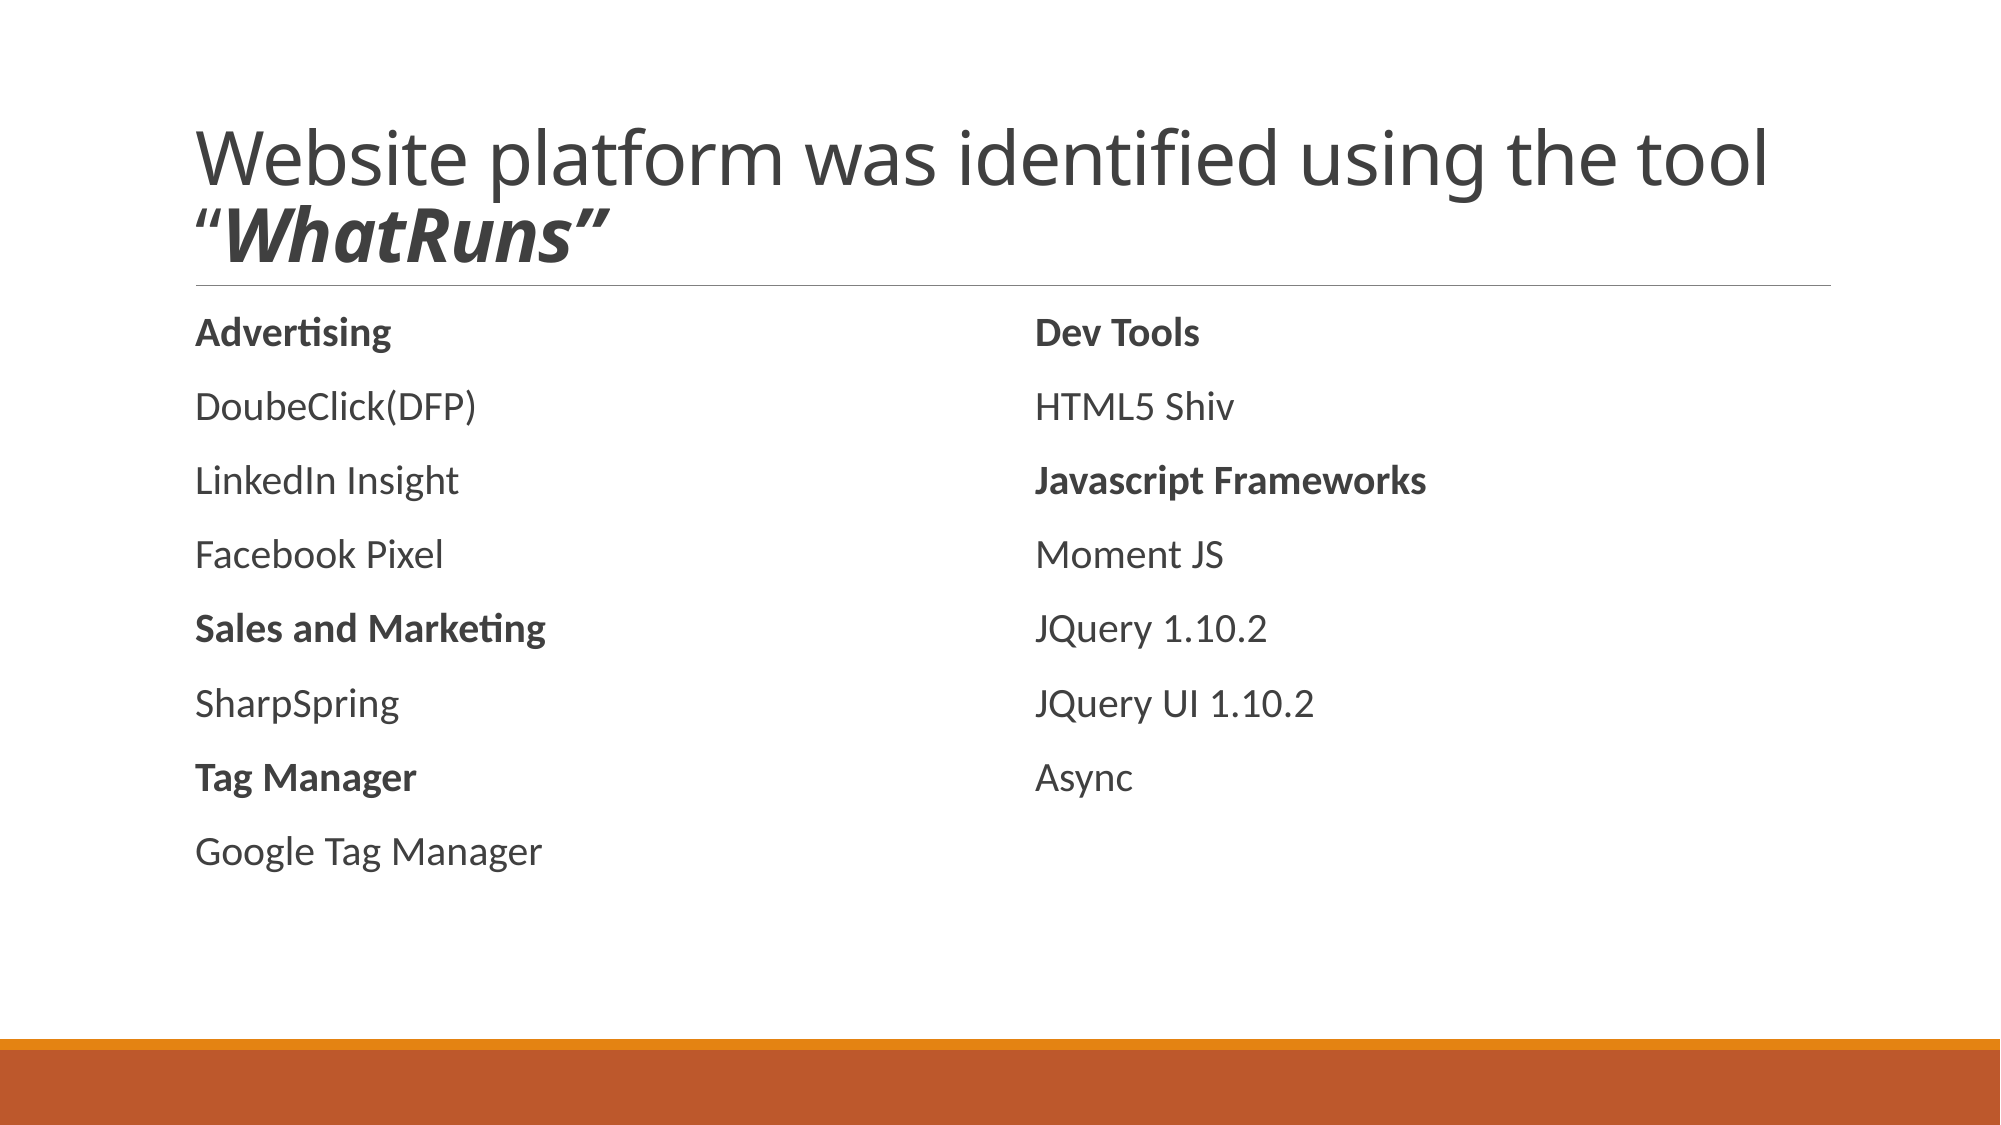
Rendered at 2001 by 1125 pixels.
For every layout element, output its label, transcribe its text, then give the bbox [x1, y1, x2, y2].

title Website platform was identified using the tool “WhatRuns” [180, 47, 1830, 285]
list Dev Tools HTML5 Shiv Javascript Frameworks Moment JS JQuery 1.10.2 JQuery UI 1.10.2 Async [1020, 302, 1830, 963]
list Advertising DoubeClick(DFP) LinkedIn Insight Facebook Pixel Sales and Marketing SharpSpring Tag Manager Google Tag Manager [180, 302, 990, 963]
